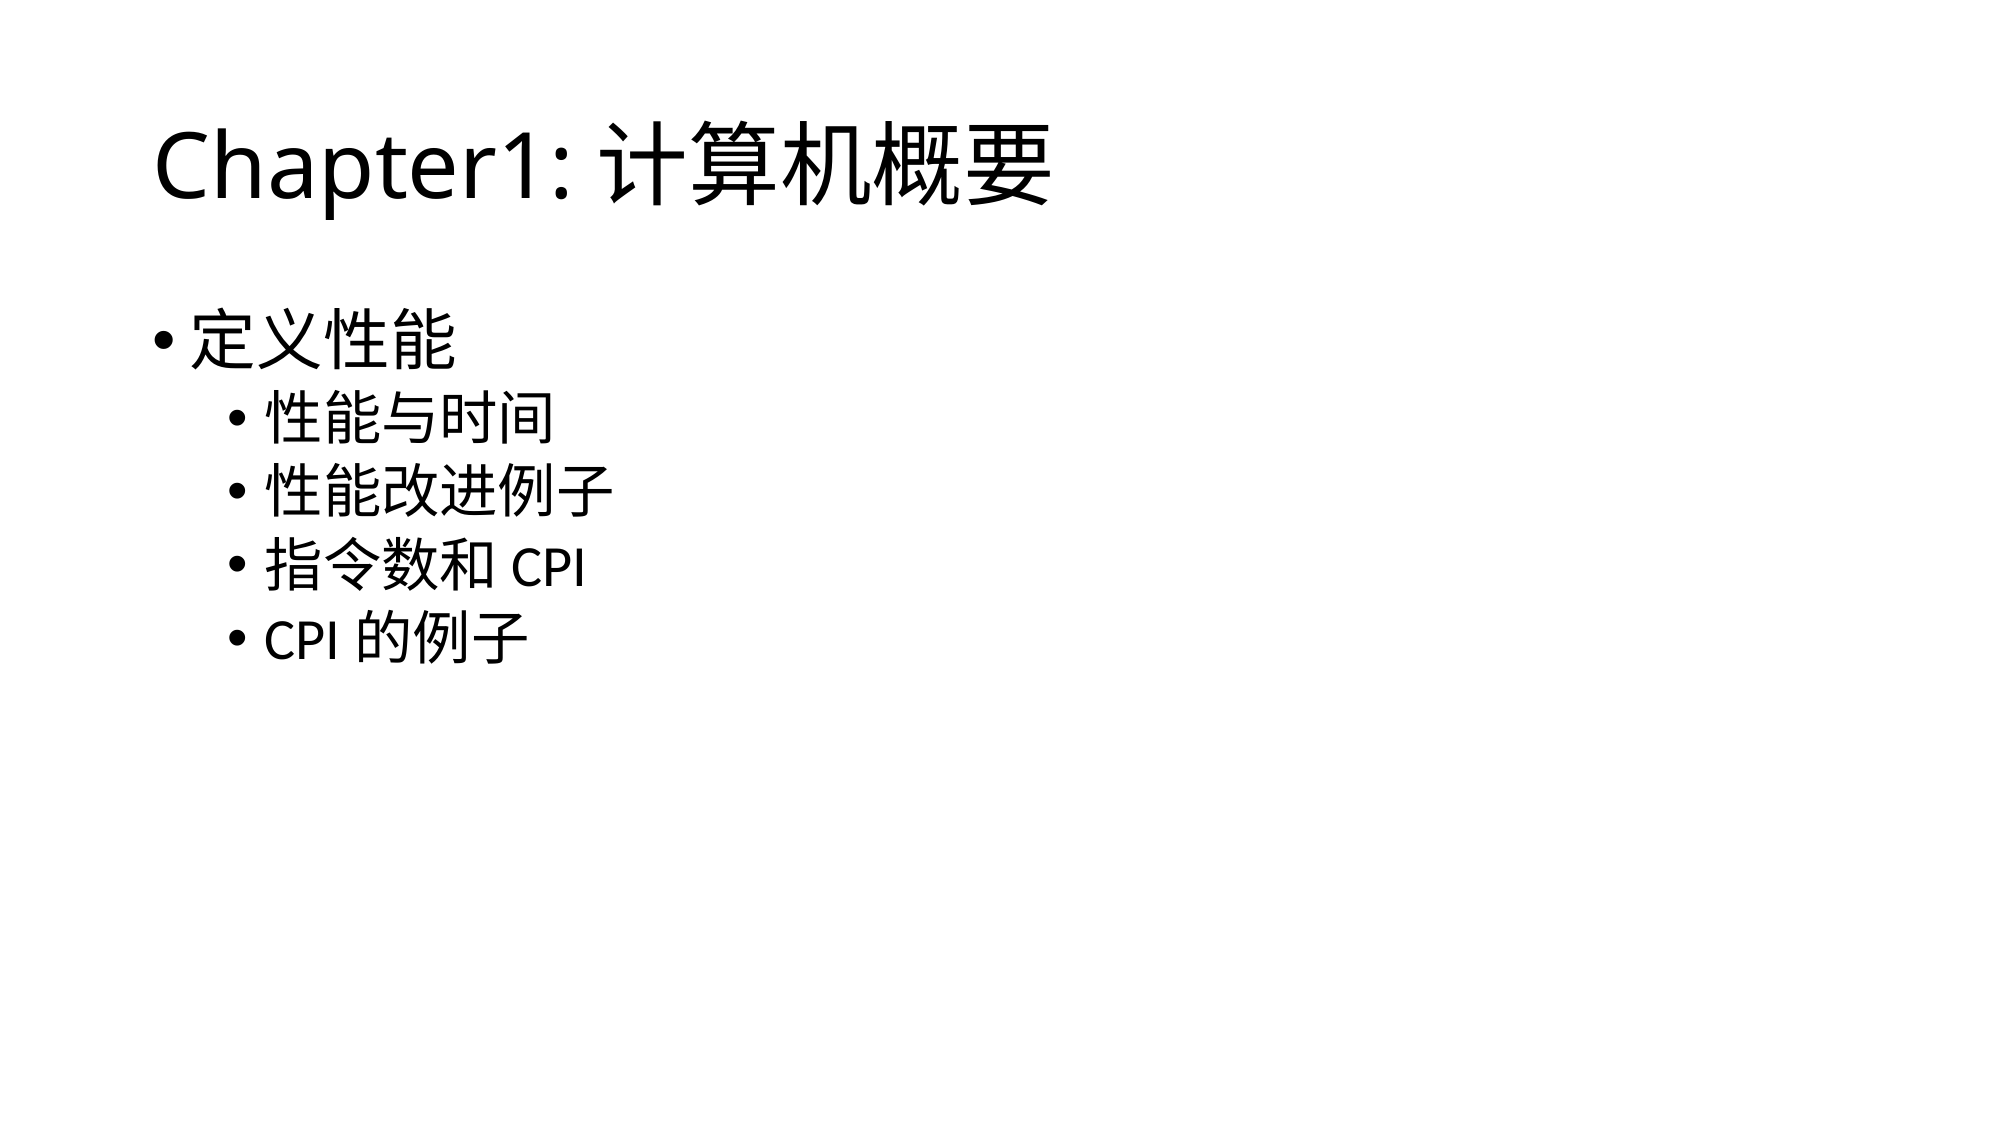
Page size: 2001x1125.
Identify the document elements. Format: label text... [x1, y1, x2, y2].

title Chapter1:计算机概要 [137, 59, 1863, 278]
list 定义性能 性能与时间 性能改进例子 指令数和CPI CPI的例子 [137, 299, 1863, 1014]
